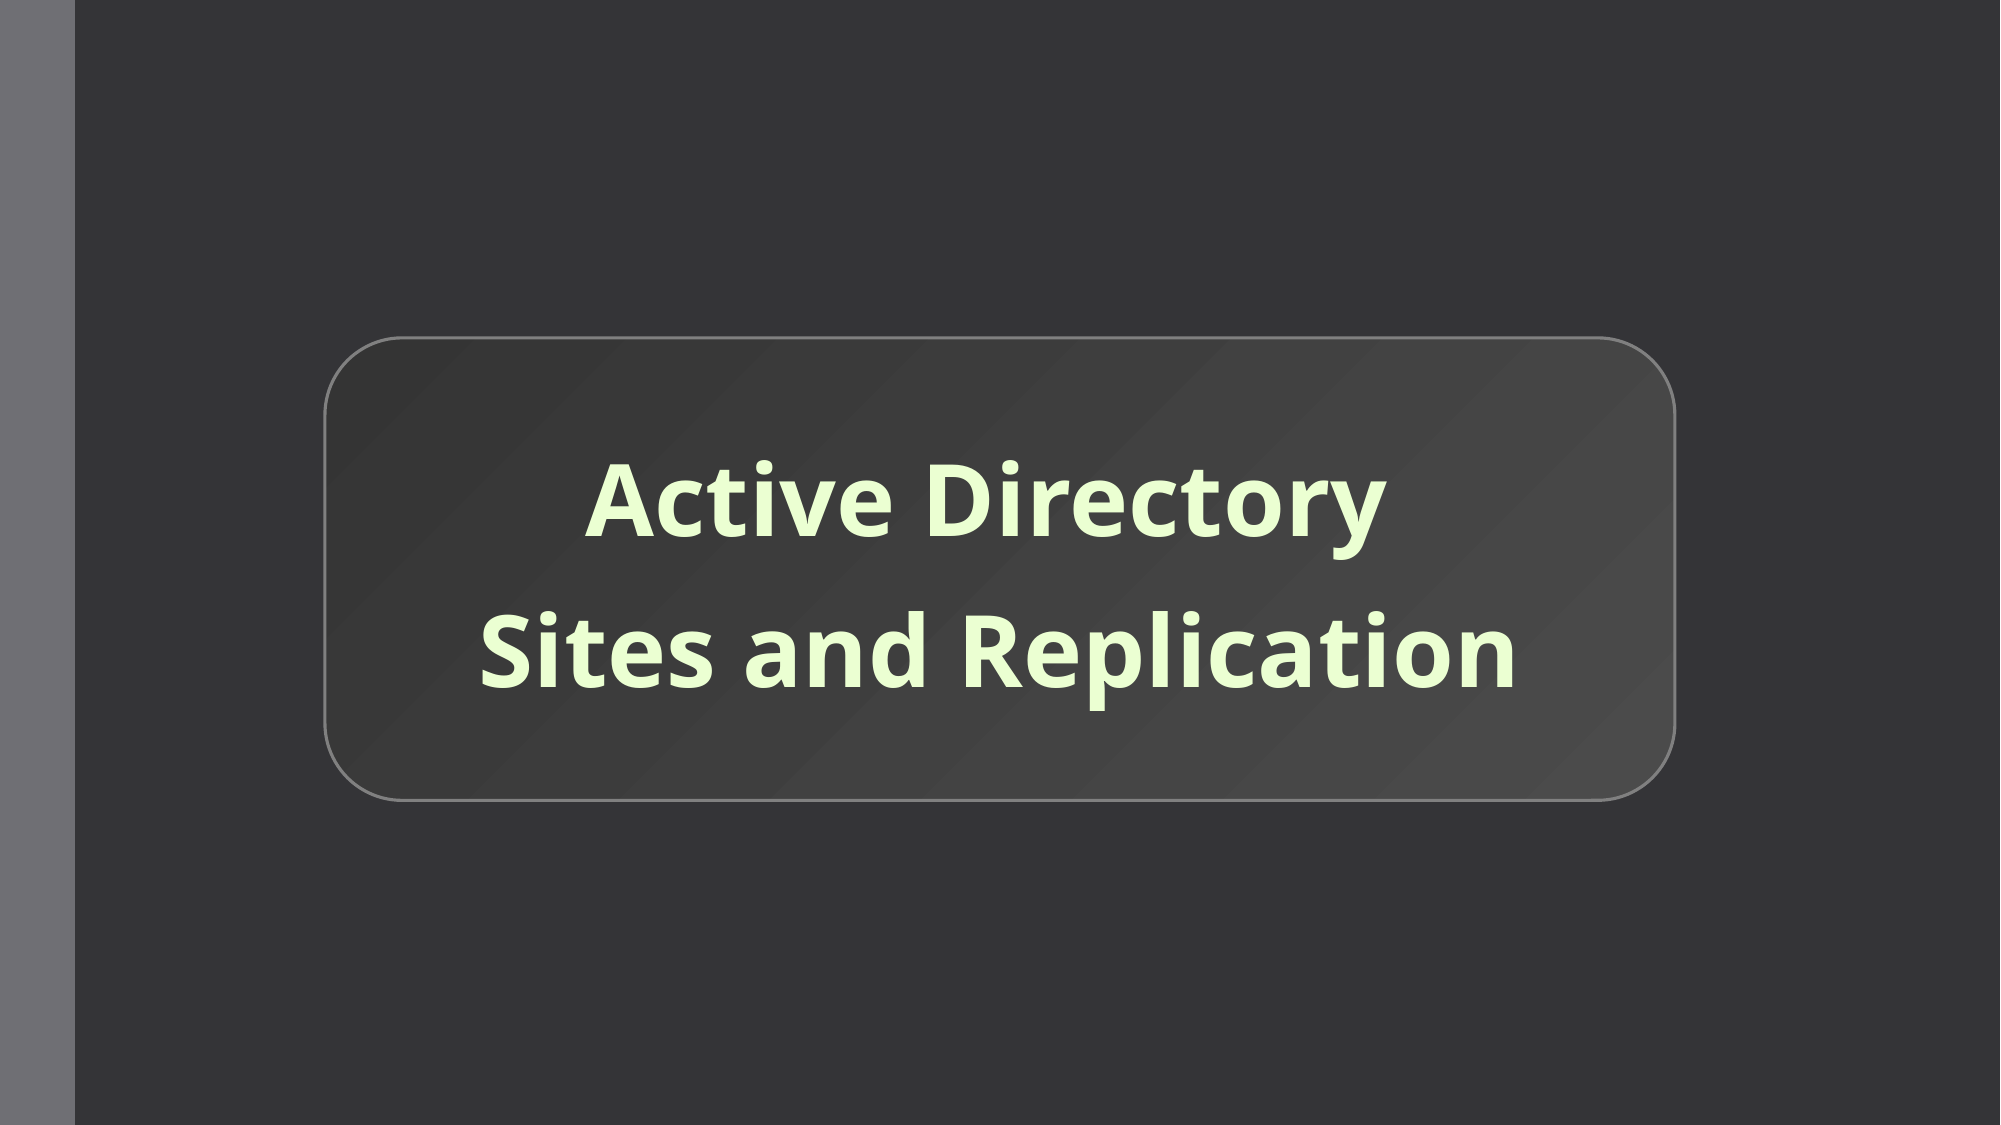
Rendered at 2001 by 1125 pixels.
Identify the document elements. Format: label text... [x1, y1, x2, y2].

text_box Active Directory Sites and Replication [324, 337, 1676, 802]
